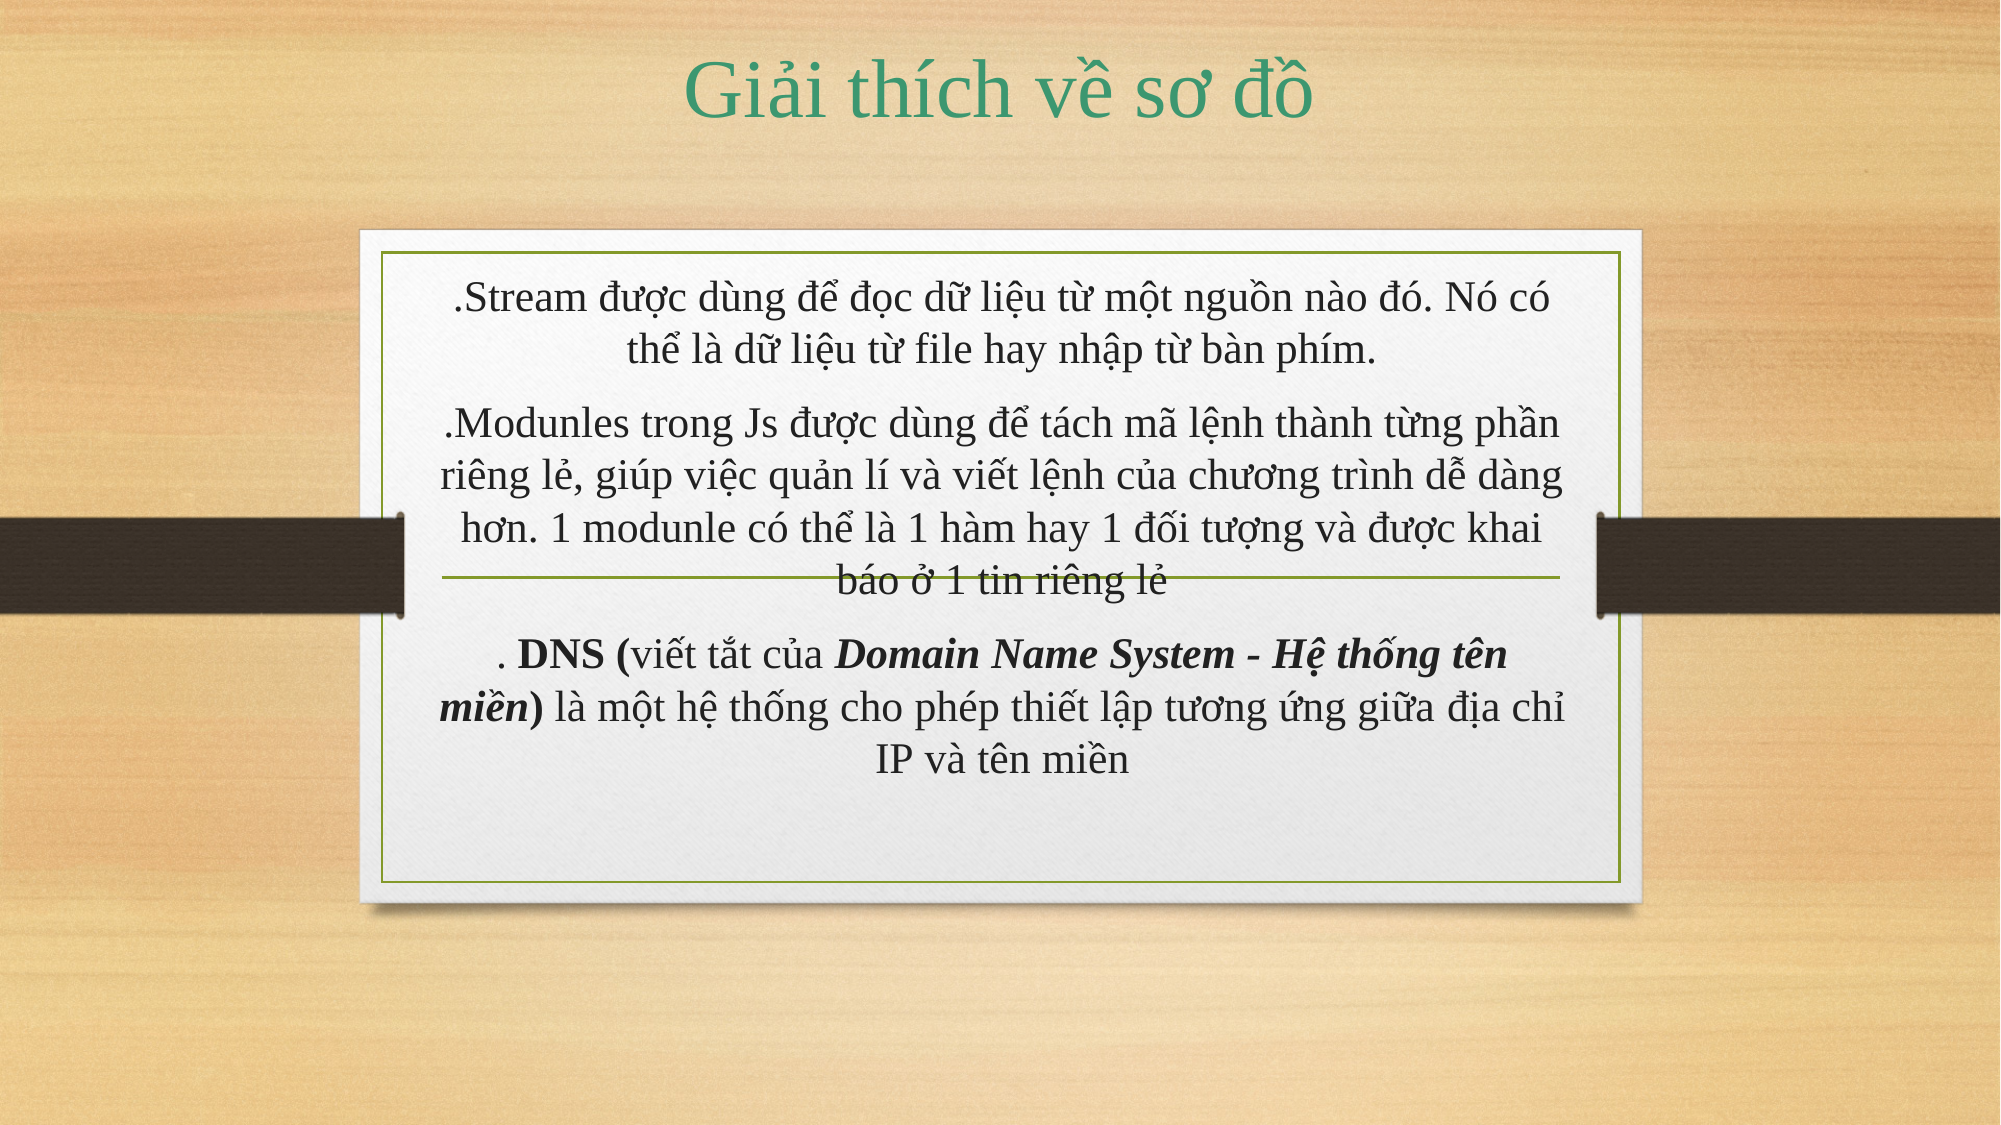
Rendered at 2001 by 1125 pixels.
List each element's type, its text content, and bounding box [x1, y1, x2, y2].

title Giải thích về sơ đồ [249, 0, 1750, 142]
subtitle .Stream được dùng để đọc dữ liệu từ một nguồn nào đó. Nó có thể là dữ liệu từ file hay nhập từ bàn phím. .Modunles trong Js được dùng để tách mã lệnh thành từng phần riêng lẻ, giúp việc quản lí và viết lệnh của chương trình dễ dàng hơn. 1 modunle có thể là 1 hàm hay 1 đối tượng và được khai báo ở 1 tin riêng lẻ . DNS (viết tắt của Domain Name System - Hệ thống tên miền) là một hệ thống cho phép thiết lập tương ứng giữa địa chỉ IP và tên miền [411, 259, 1593, 854]
picture [0, 0, 2001, 1125]
